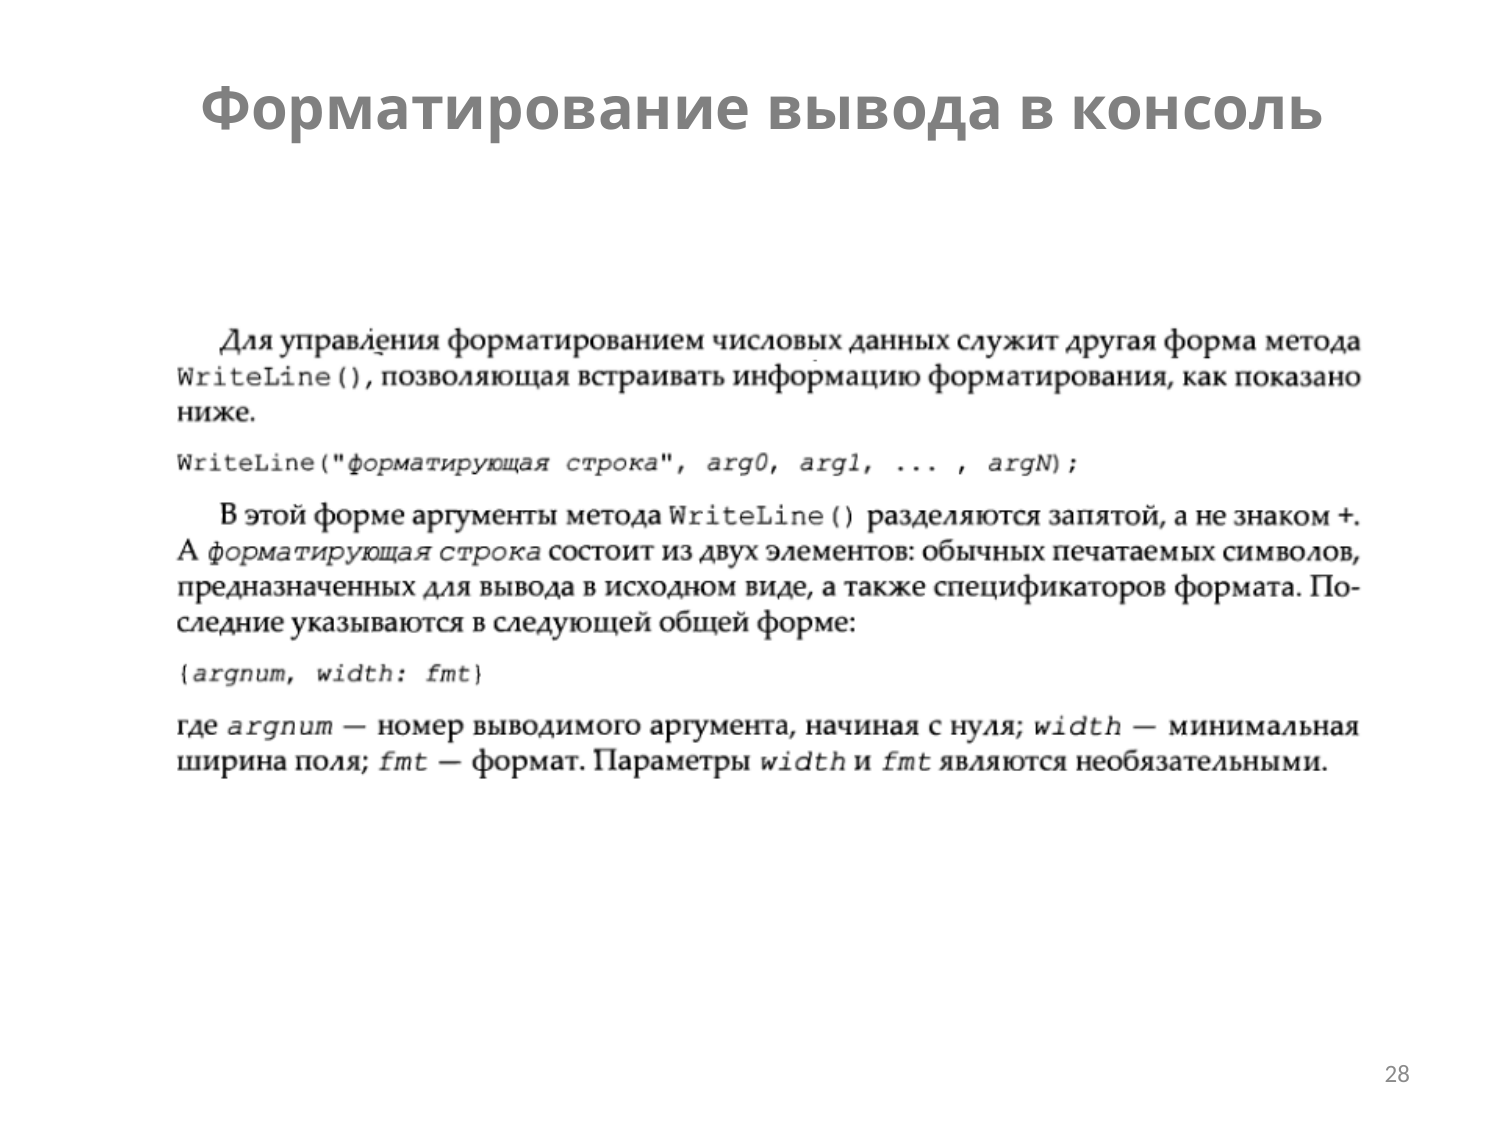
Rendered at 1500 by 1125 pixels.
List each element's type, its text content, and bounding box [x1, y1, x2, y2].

picture [162, 324, 1366, 782]
slide_number 28 [1074, 1042, 1425, 1103]
text_box Форматирование вывода в консоль [150, 62, 1375, 150]
